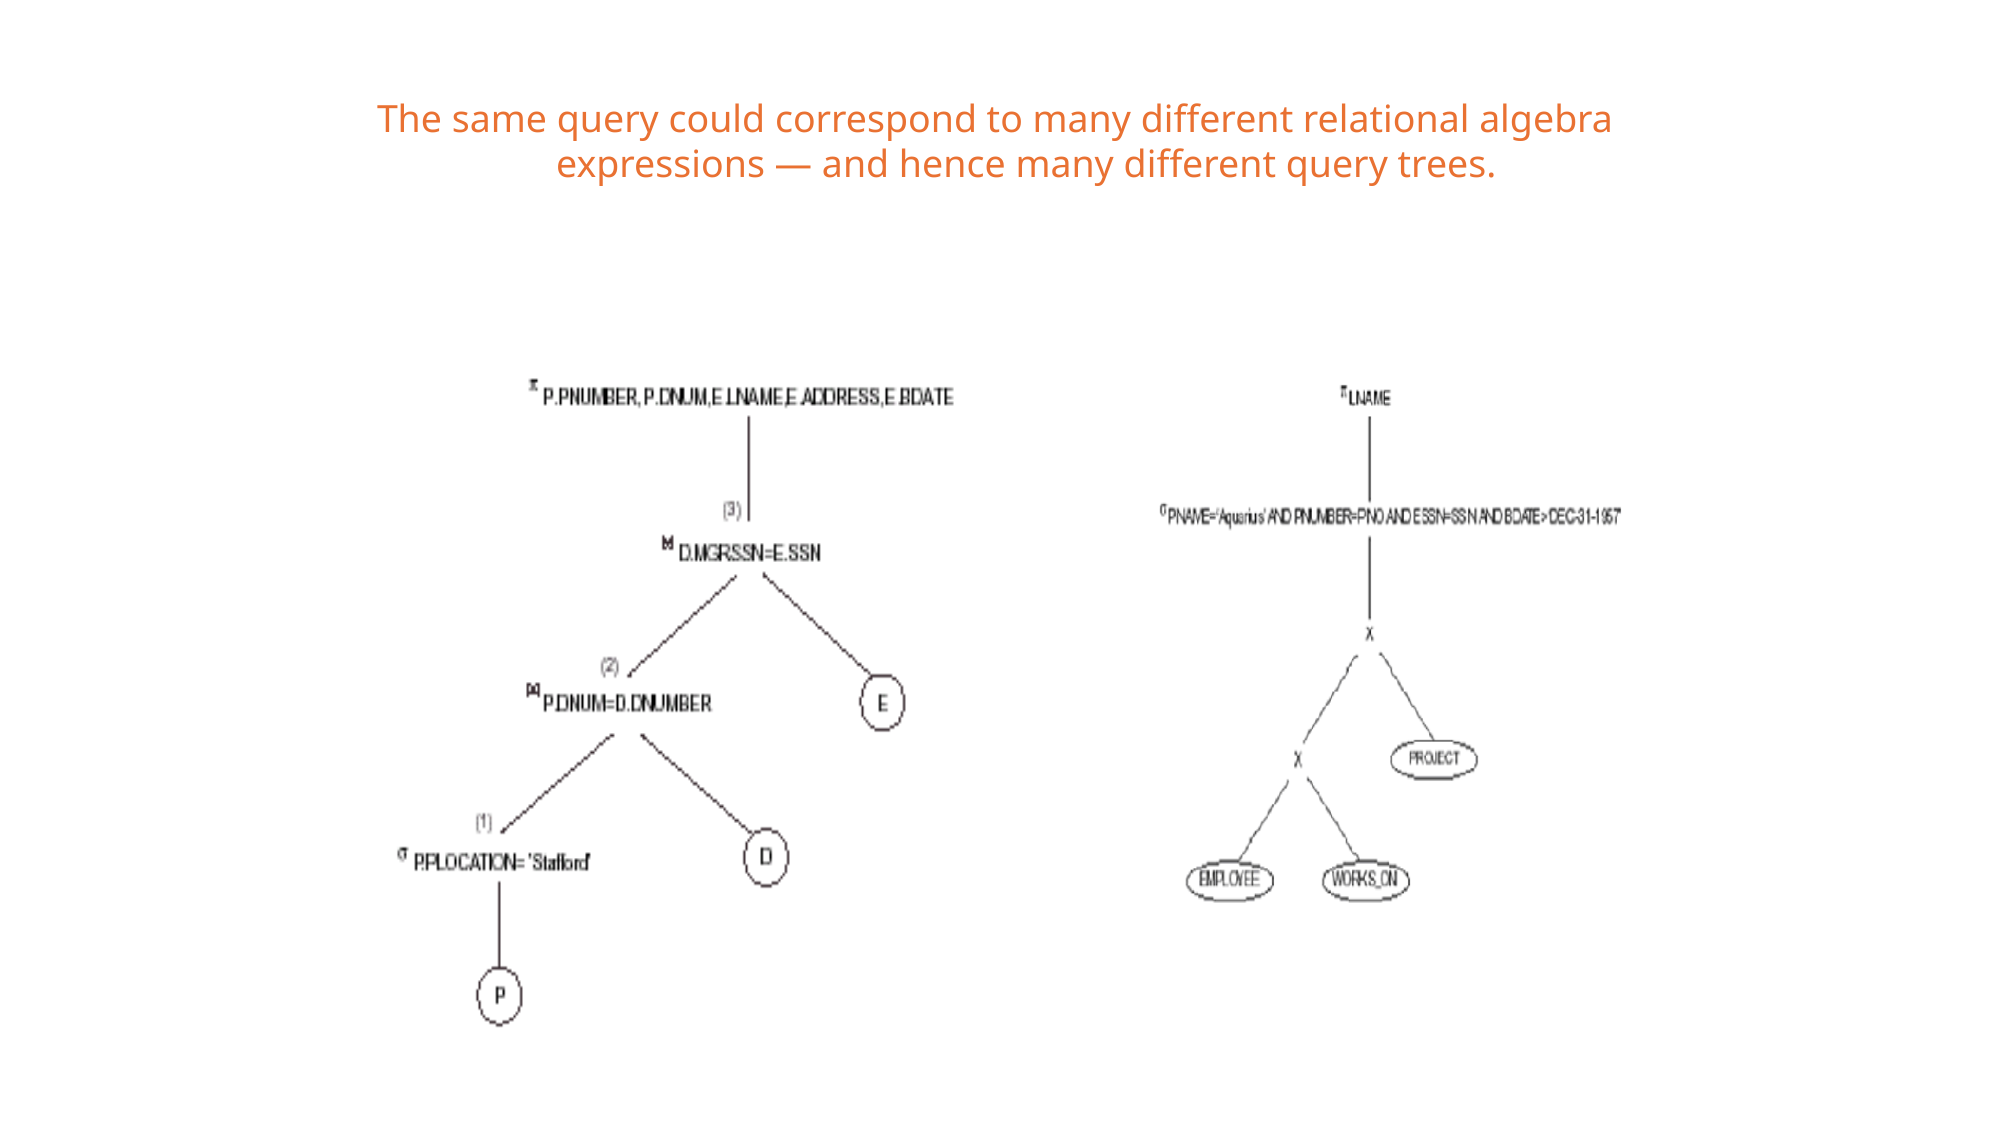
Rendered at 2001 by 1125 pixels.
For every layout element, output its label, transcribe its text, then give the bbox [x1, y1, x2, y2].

picture [1099, 361, 1698, 1040]
text_box The same query could correspond to many different relational algebra expressions — and hence many different query trees. [362, 87, 1700, 256]
picture [349, 349, 1013, 1051]
